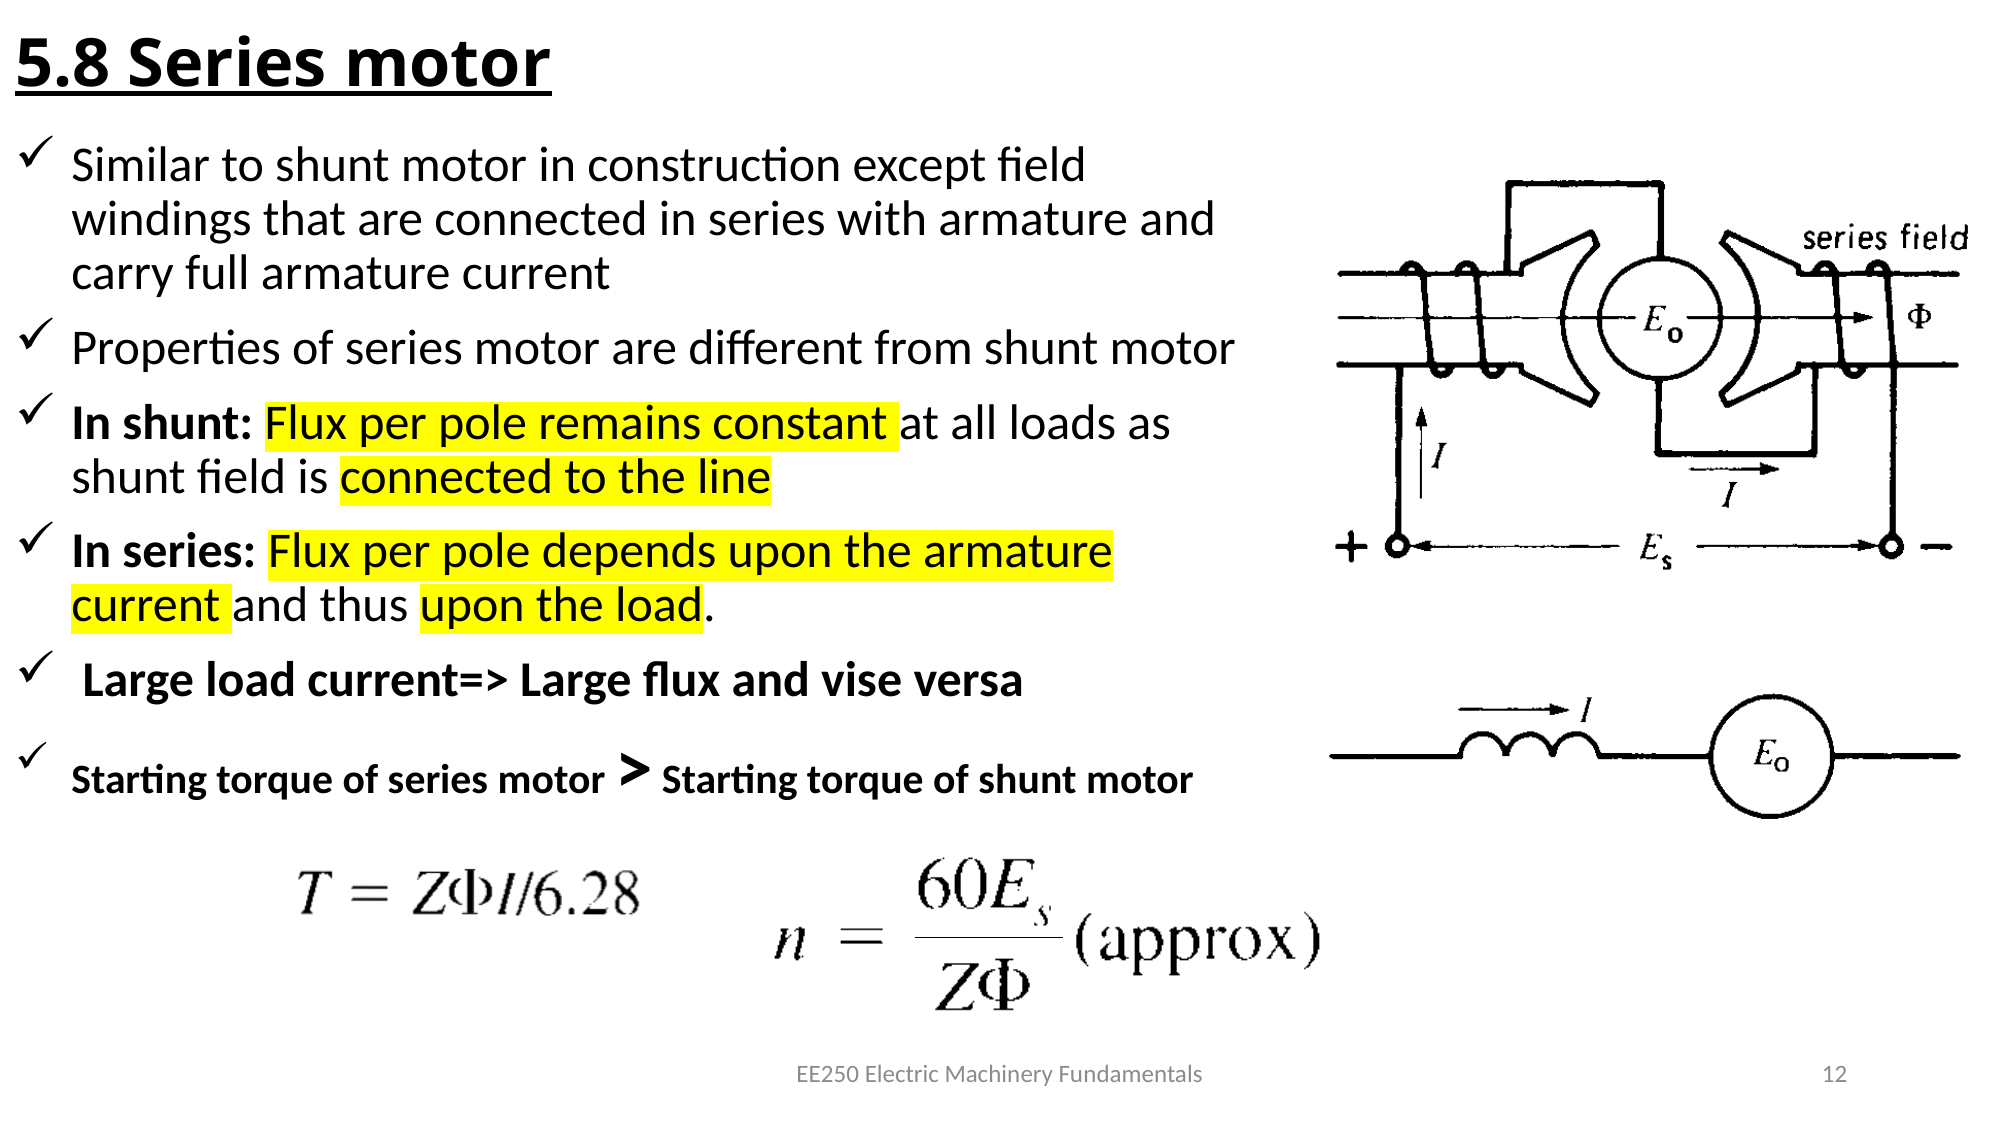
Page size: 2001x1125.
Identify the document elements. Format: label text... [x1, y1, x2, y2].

picture [274, 828, 663, 948]
footer EE250 Electric Machinery Fundamentals [662, 1042, 1338, 1103]
picture [745, 43, 1979, 1043]
slide_number 12 [1412, 1042, 1863, 1103]
title 5.8 Series motor [0, 21, 782, 109]
list Similar to shunt motor in construction except field windings that are connected in series with armature and carry full armature current Properties of series motor are different from shunt motor In shunt: Flux per pole remains constant at all loads as shunt field is connected to the line In series: Flux per pole depends upon the armature current and thus upon the load. Large load current=> Large flux and vise versa Starting torque of series motor > Starting torque of shunt motor [0, 130, 1256, 1125]
